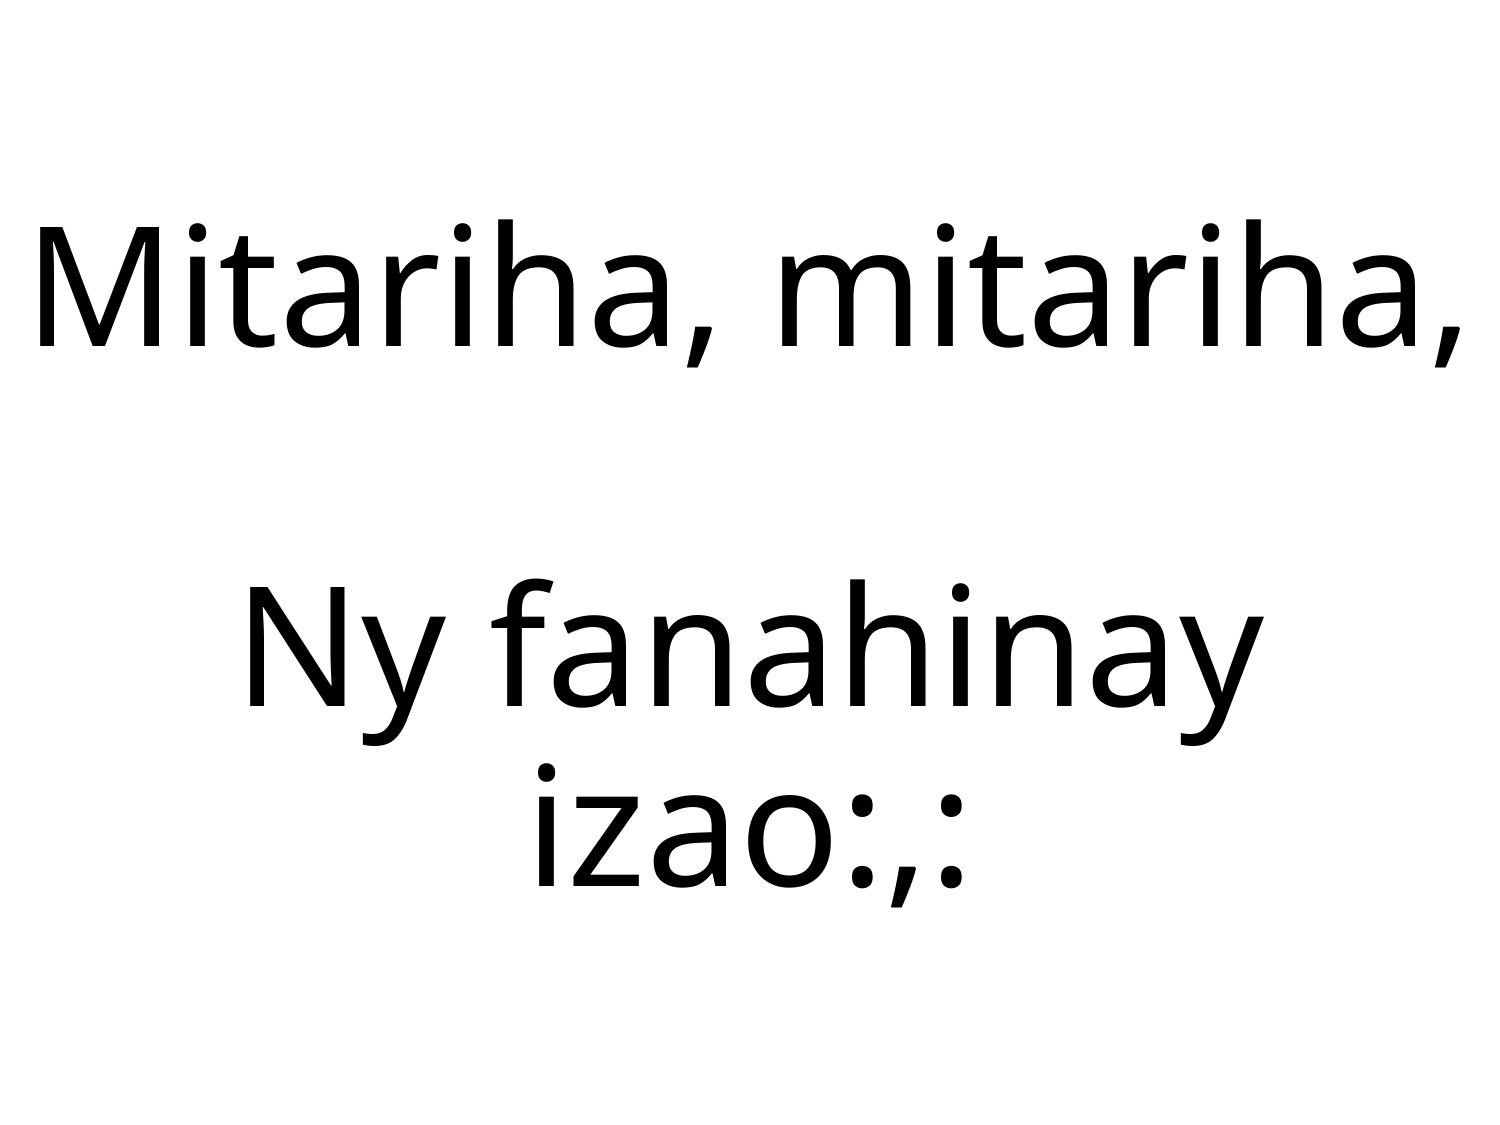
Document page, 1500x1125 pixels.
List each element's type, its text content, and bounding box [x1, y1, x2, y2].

title Mitariha, mitariha, Ny fanahinay izao:,: [0, 453, 1500, 672]
